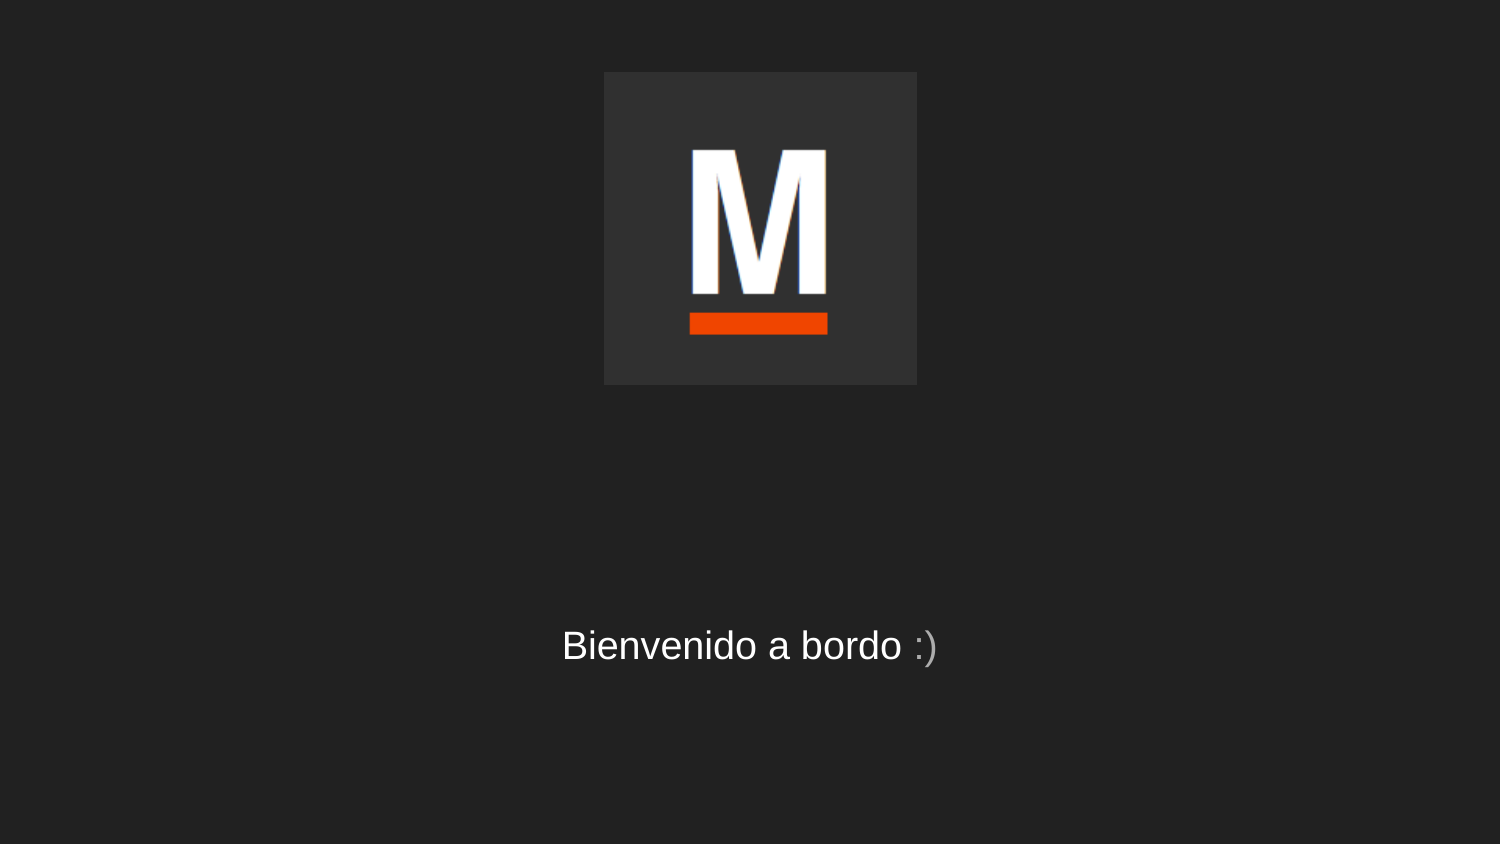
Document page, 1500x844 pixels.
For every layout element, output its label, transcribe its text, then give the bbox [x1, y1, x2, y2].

picture [603, 72, 917, 386]
list Bienvenido a bordo :) [101, 527, 1399, 801]
